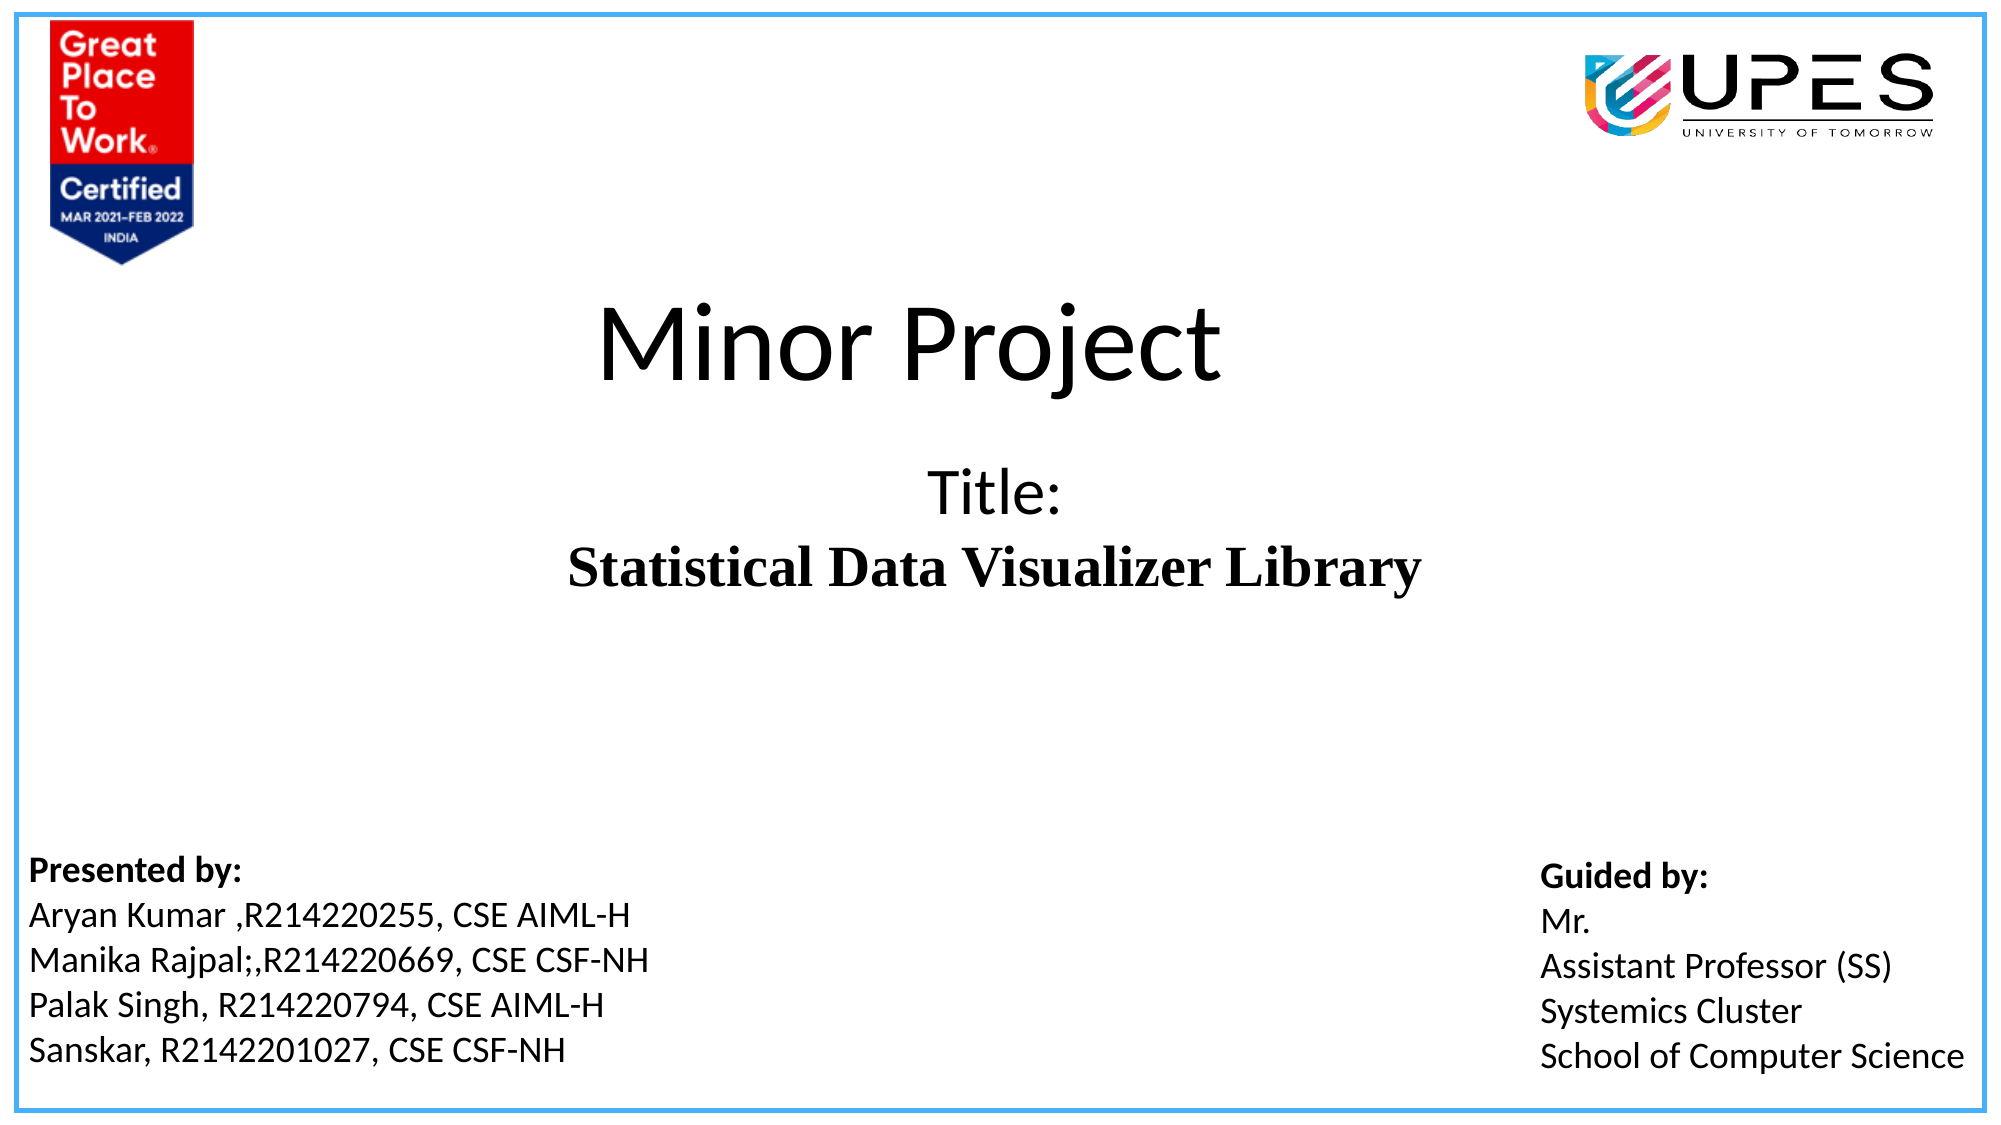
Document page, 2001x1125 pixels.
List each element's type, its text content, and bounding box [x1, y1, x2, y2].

text_box Presented by: Aryan Kumar ,R214220255, CSE AIML-H Manika Rajpal;,R214220669, CSE CSF-NH Palak Singh, R214220794, CSE AIML-H Sanskar, R2142201027, CSE CSF-NH [14, 837, 1015, 1123]
text_box Minor Project [580, 260, 1680, 411]
text_box Guided by: Mr. Assistant Professor (SS) Systemics Cluster School of Computer Science [1525, 844, 2000, 1125]
picture [49, 20, 194, 266]
picture [1549, 20, 1978, 162]
text_box Title: Statistical Data Visualizer Library [14, 440, 1977, 685]
